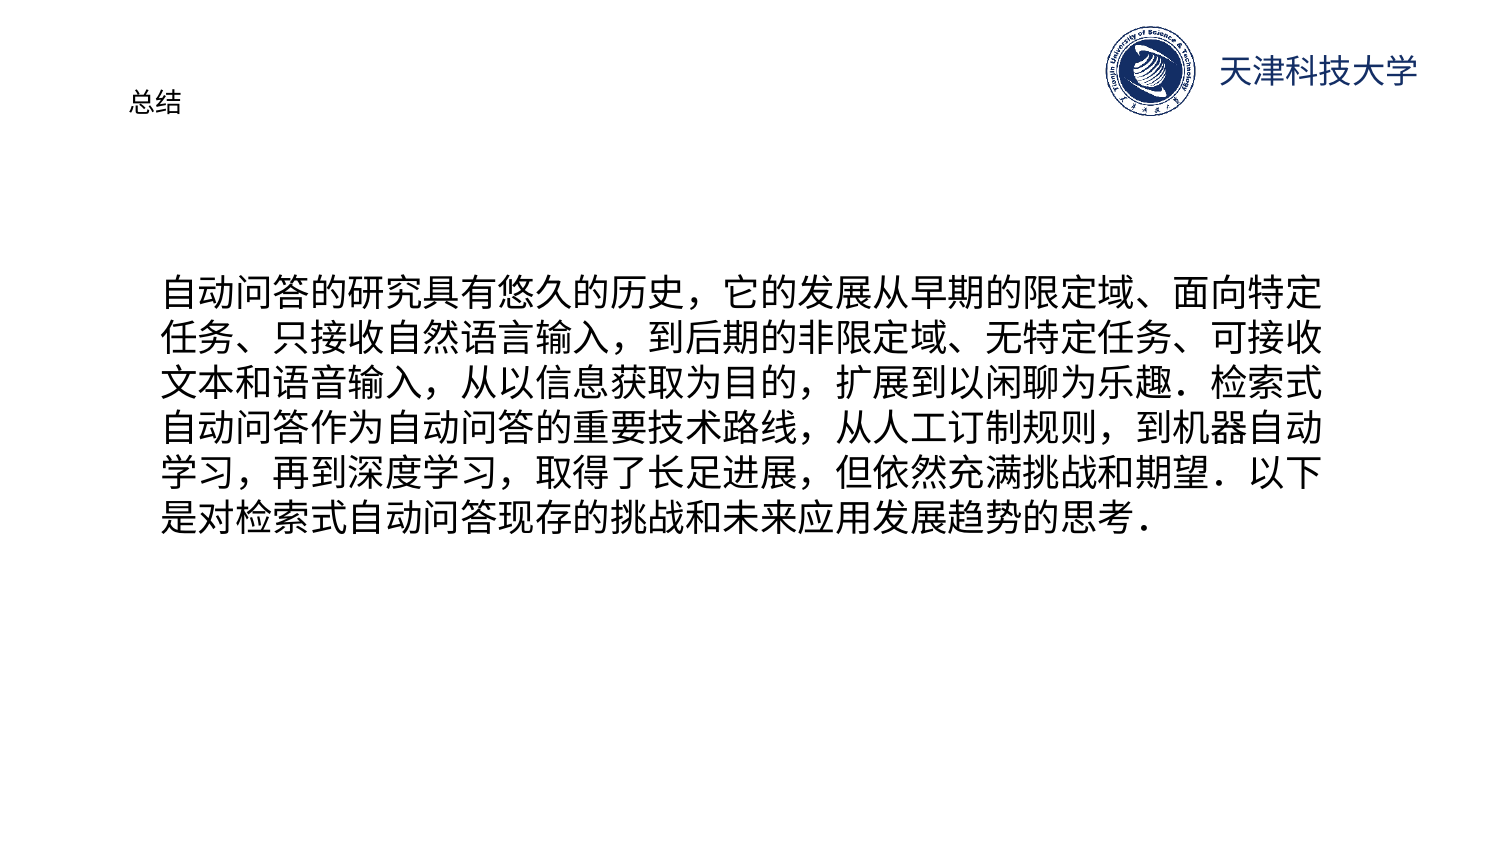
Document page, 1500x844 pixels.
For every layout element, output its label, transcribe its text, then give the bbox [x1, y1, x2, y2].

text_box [1093, 13, 1442, 129]
text_box 自动问答的研究具有悠久的历史，它的发展从早期的限定域、面向特定任务、只接收自然语言输入，到后期的非限定域、无特定任务、可接收文本和语音输入，从以信息获取为目的，扩展到以闲聊为乐趣．检索式自动问答作为自动问答的重要技术路线，从人工订制规则，到机器自动学习，再到深度学习，取得了长足进展，但依然充满挑战和期望．以下是对检索式自动问答现存的挑战和未来应用发展趋势的思考． [145, 261, 1355, 579]
text_box 总结 [113, 78, 364, 126]
